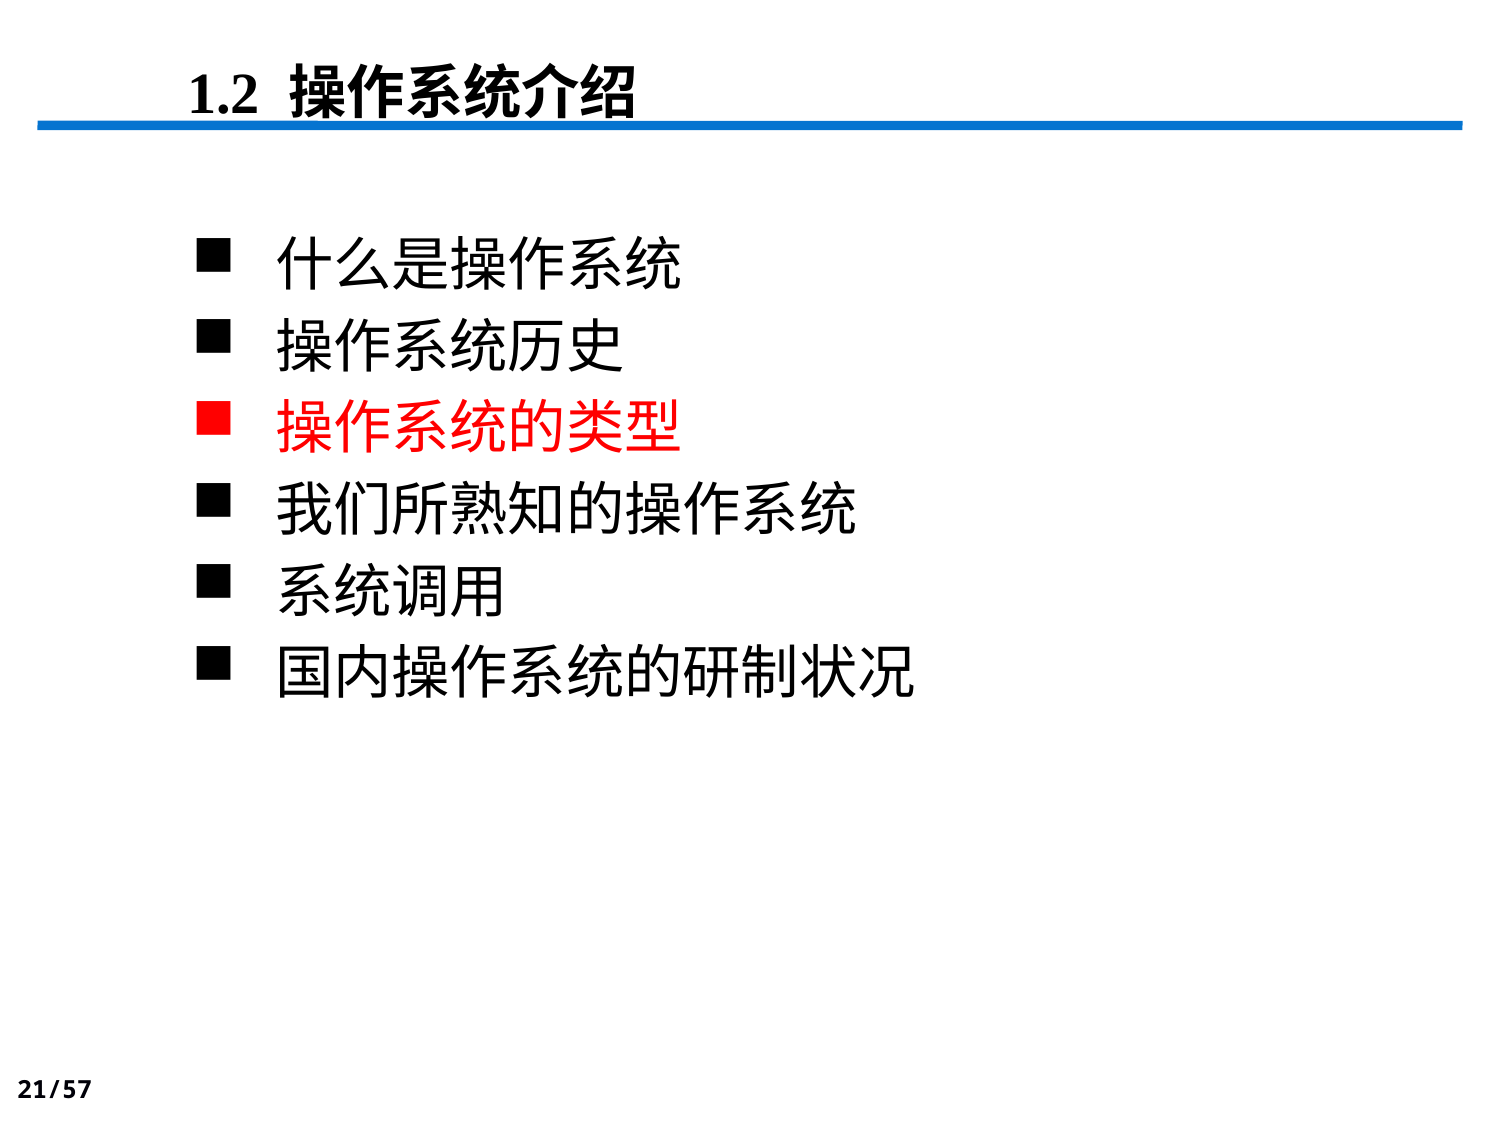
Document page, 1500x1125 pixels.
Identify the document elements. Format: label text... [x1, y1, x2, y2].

text_box 什么是操作系统 操作系统历史 操作系统的类型 我们所熟知的操作系统 系统调用 国内操作系统的研制状况 [177, 219, 1093, 728]
text_box 1.2 操作系统介绍 [172, 13, 653, 133]
